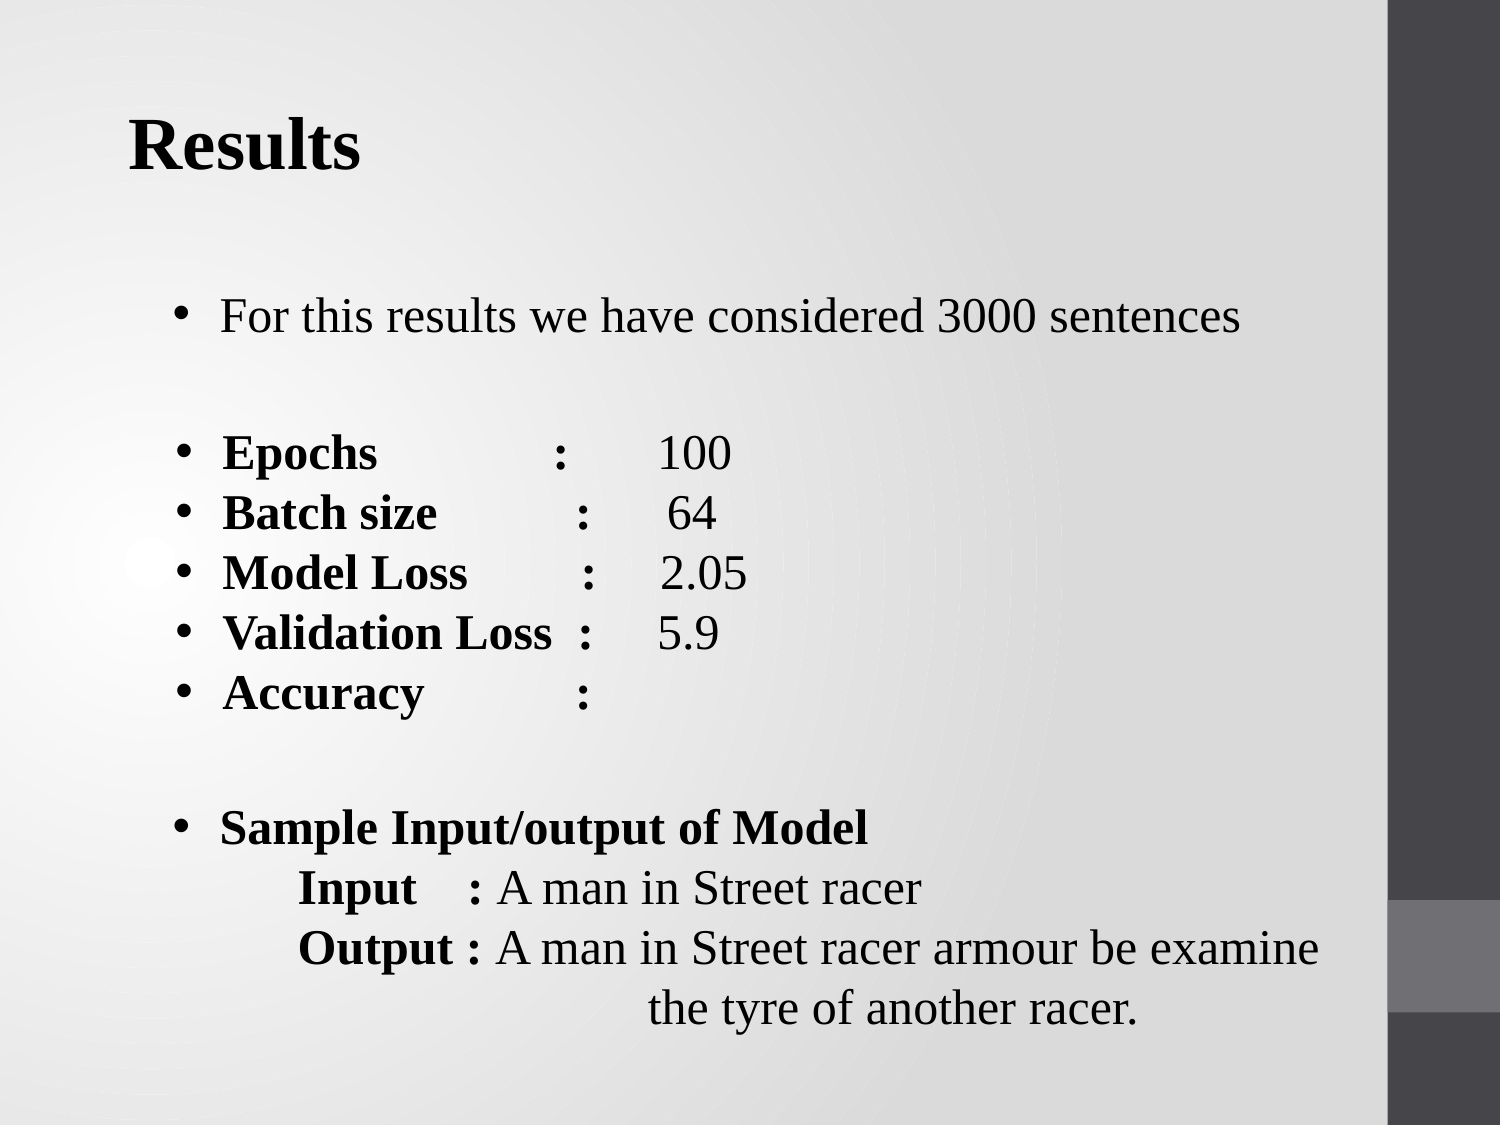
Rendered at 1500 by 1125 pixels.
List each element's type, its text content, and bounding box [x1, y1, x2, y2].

text_box For this results we have considered 3000 sentences [157, 274, 1296, 350]
text_box Results [113, 87, 396, 193]
text_box Epochs : 100 Batch size : 64 Model Loss : 2.05 Validation Loss : 5.9 Accuracy : [160, 412, 1299, 728]
text_box Sample Input/output of Model Input : A man in Street racer Output : A man in Street racer armour be examine the tyre of another racer. [157, 787, 1371, 1043]
